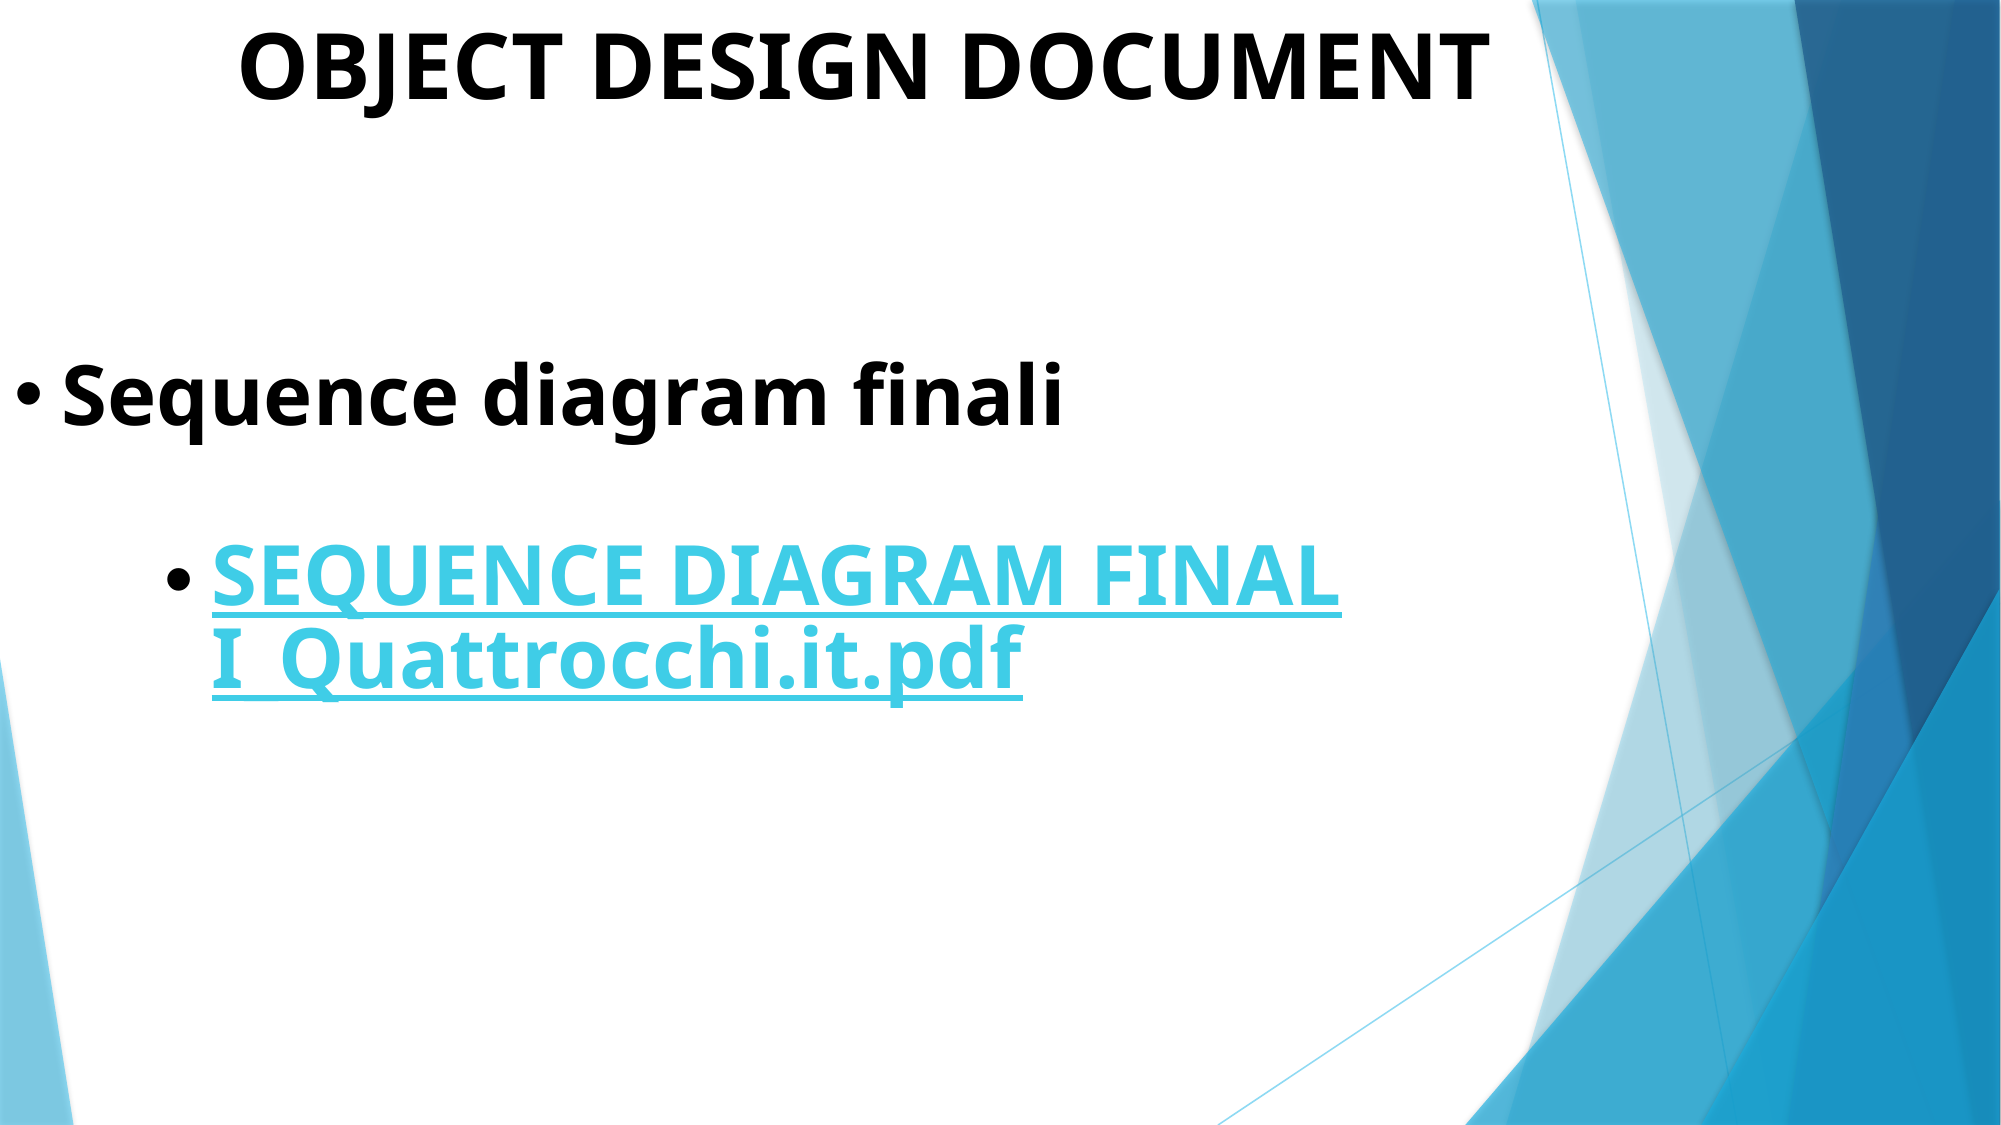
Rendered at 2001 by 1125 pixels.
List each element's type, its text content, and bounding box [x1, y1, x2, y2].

text_box Sequence diagram finali SEQUENCE DIAGRAM FINALI_Quattrocchi.it.pdf [0, 335, 1364, 644]
text_box OBJECT DESIGN DOCUMENT [0, 0, 1730, 125]
